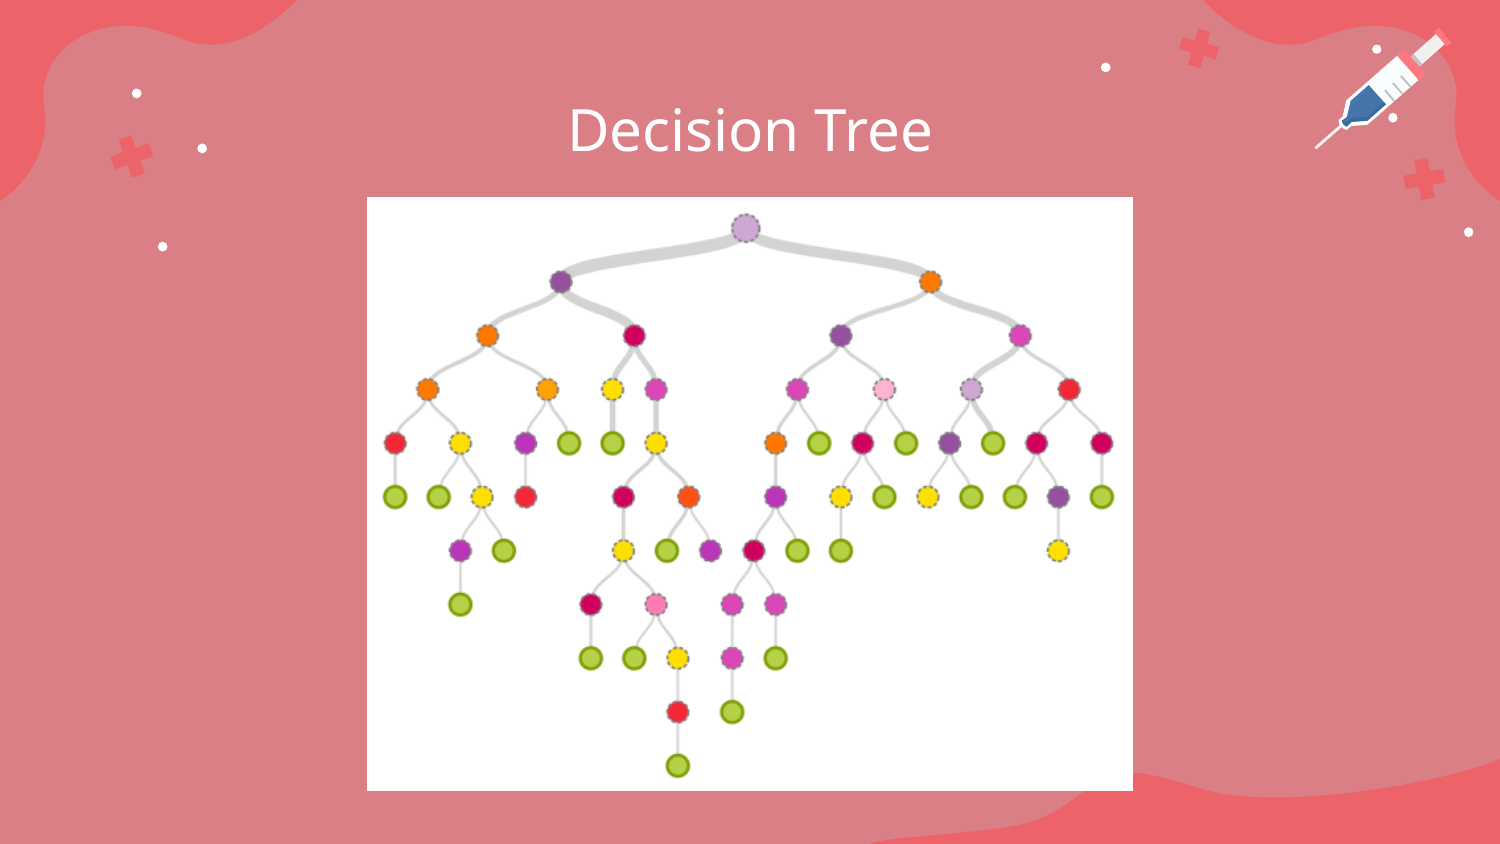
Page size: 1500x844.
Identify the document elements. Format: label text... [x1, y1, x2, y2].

title Decision Tree [116, 88, 1383, 167]
picture [367, 196, 1133, 791]
